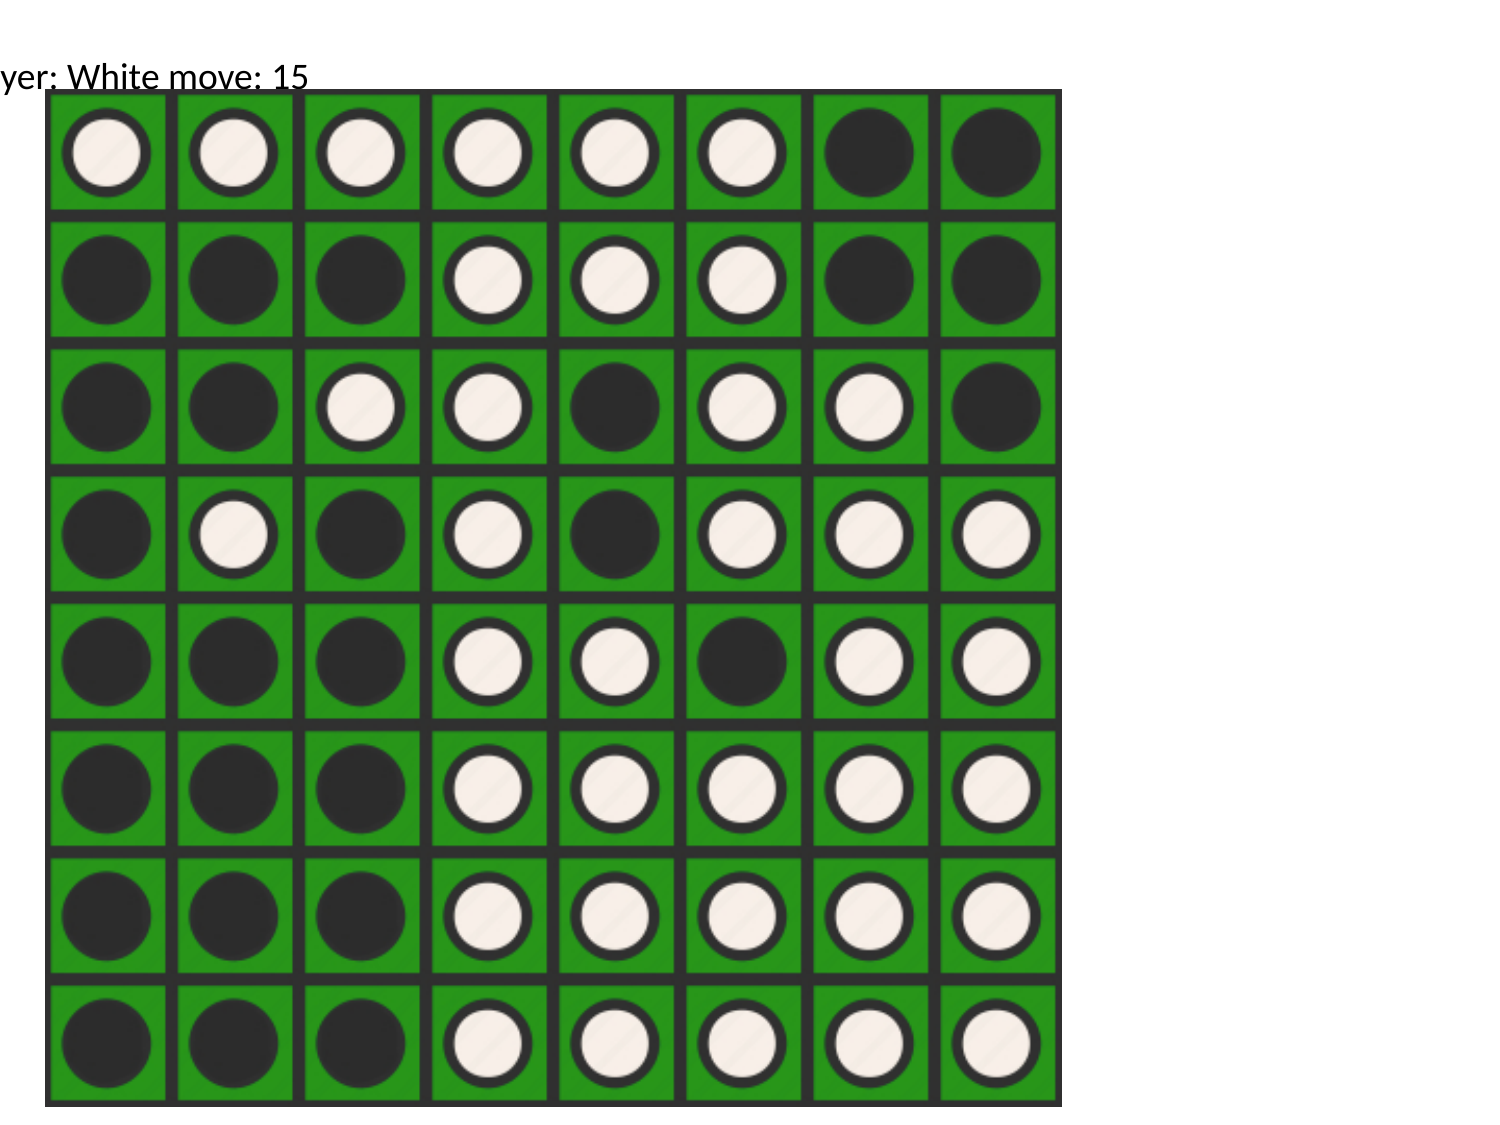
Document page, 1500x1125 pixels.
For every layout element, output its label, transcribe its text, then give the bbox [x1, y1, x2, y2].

picture [44, 89, 1062, 1107]
text_box turn: 60 player: White move: 15 [0, 44, 325, 105]
